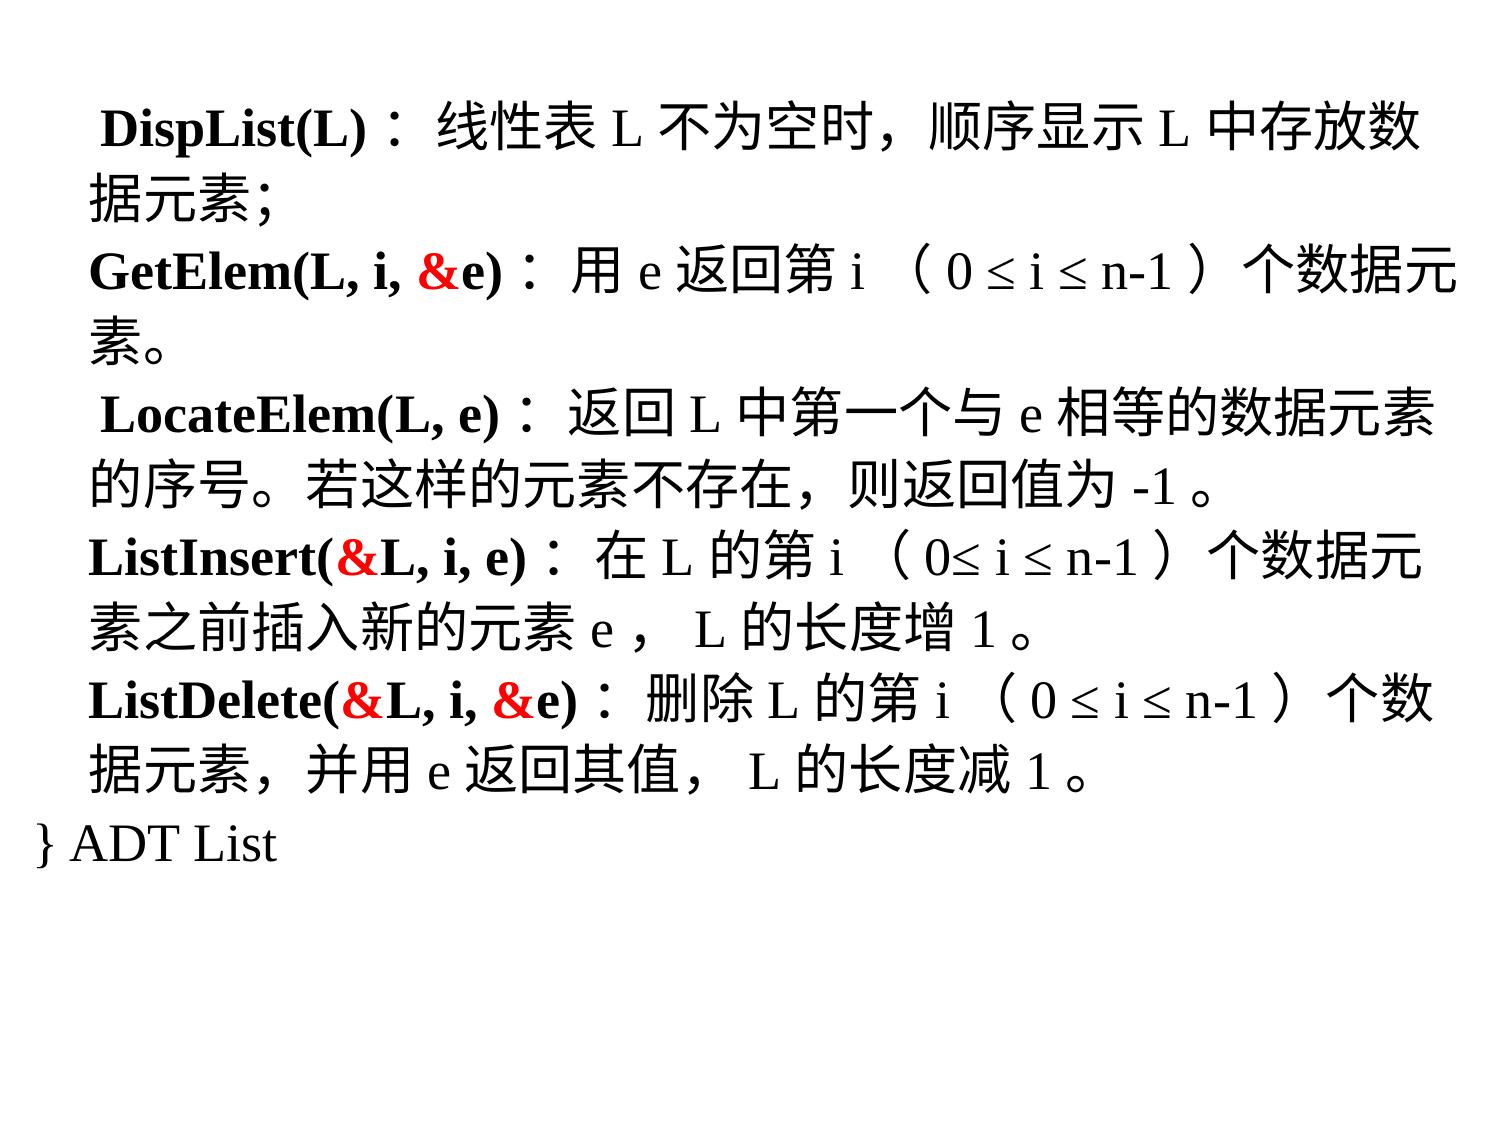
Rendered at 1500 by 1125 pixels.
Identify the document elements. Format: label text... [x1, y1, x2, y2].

list DispList(L)：线性表L不为空时，顺序显示L中存放数据元素；  GetElem(L, i, &e)：用e返回第i（0 ≤ i ≤ n-1）个数据元素。 LocateElem(L, e)：返回L中第一个与e相等的数据元素的序号。若这样的元素不存在，则返回值为-1。  ListInsert(&L, i, e)：在L的第i（0≤ i ≤ n-1）个数据元素之前插入新的元素e，L的长度增1。  ListDelete(&L, i, &e)：删除L的第i（0 ≤ i ≤ n-1）个数据元素，并用e返回其值，L的长度减1。 } ADT List [17, 7, 1483, 1090]
